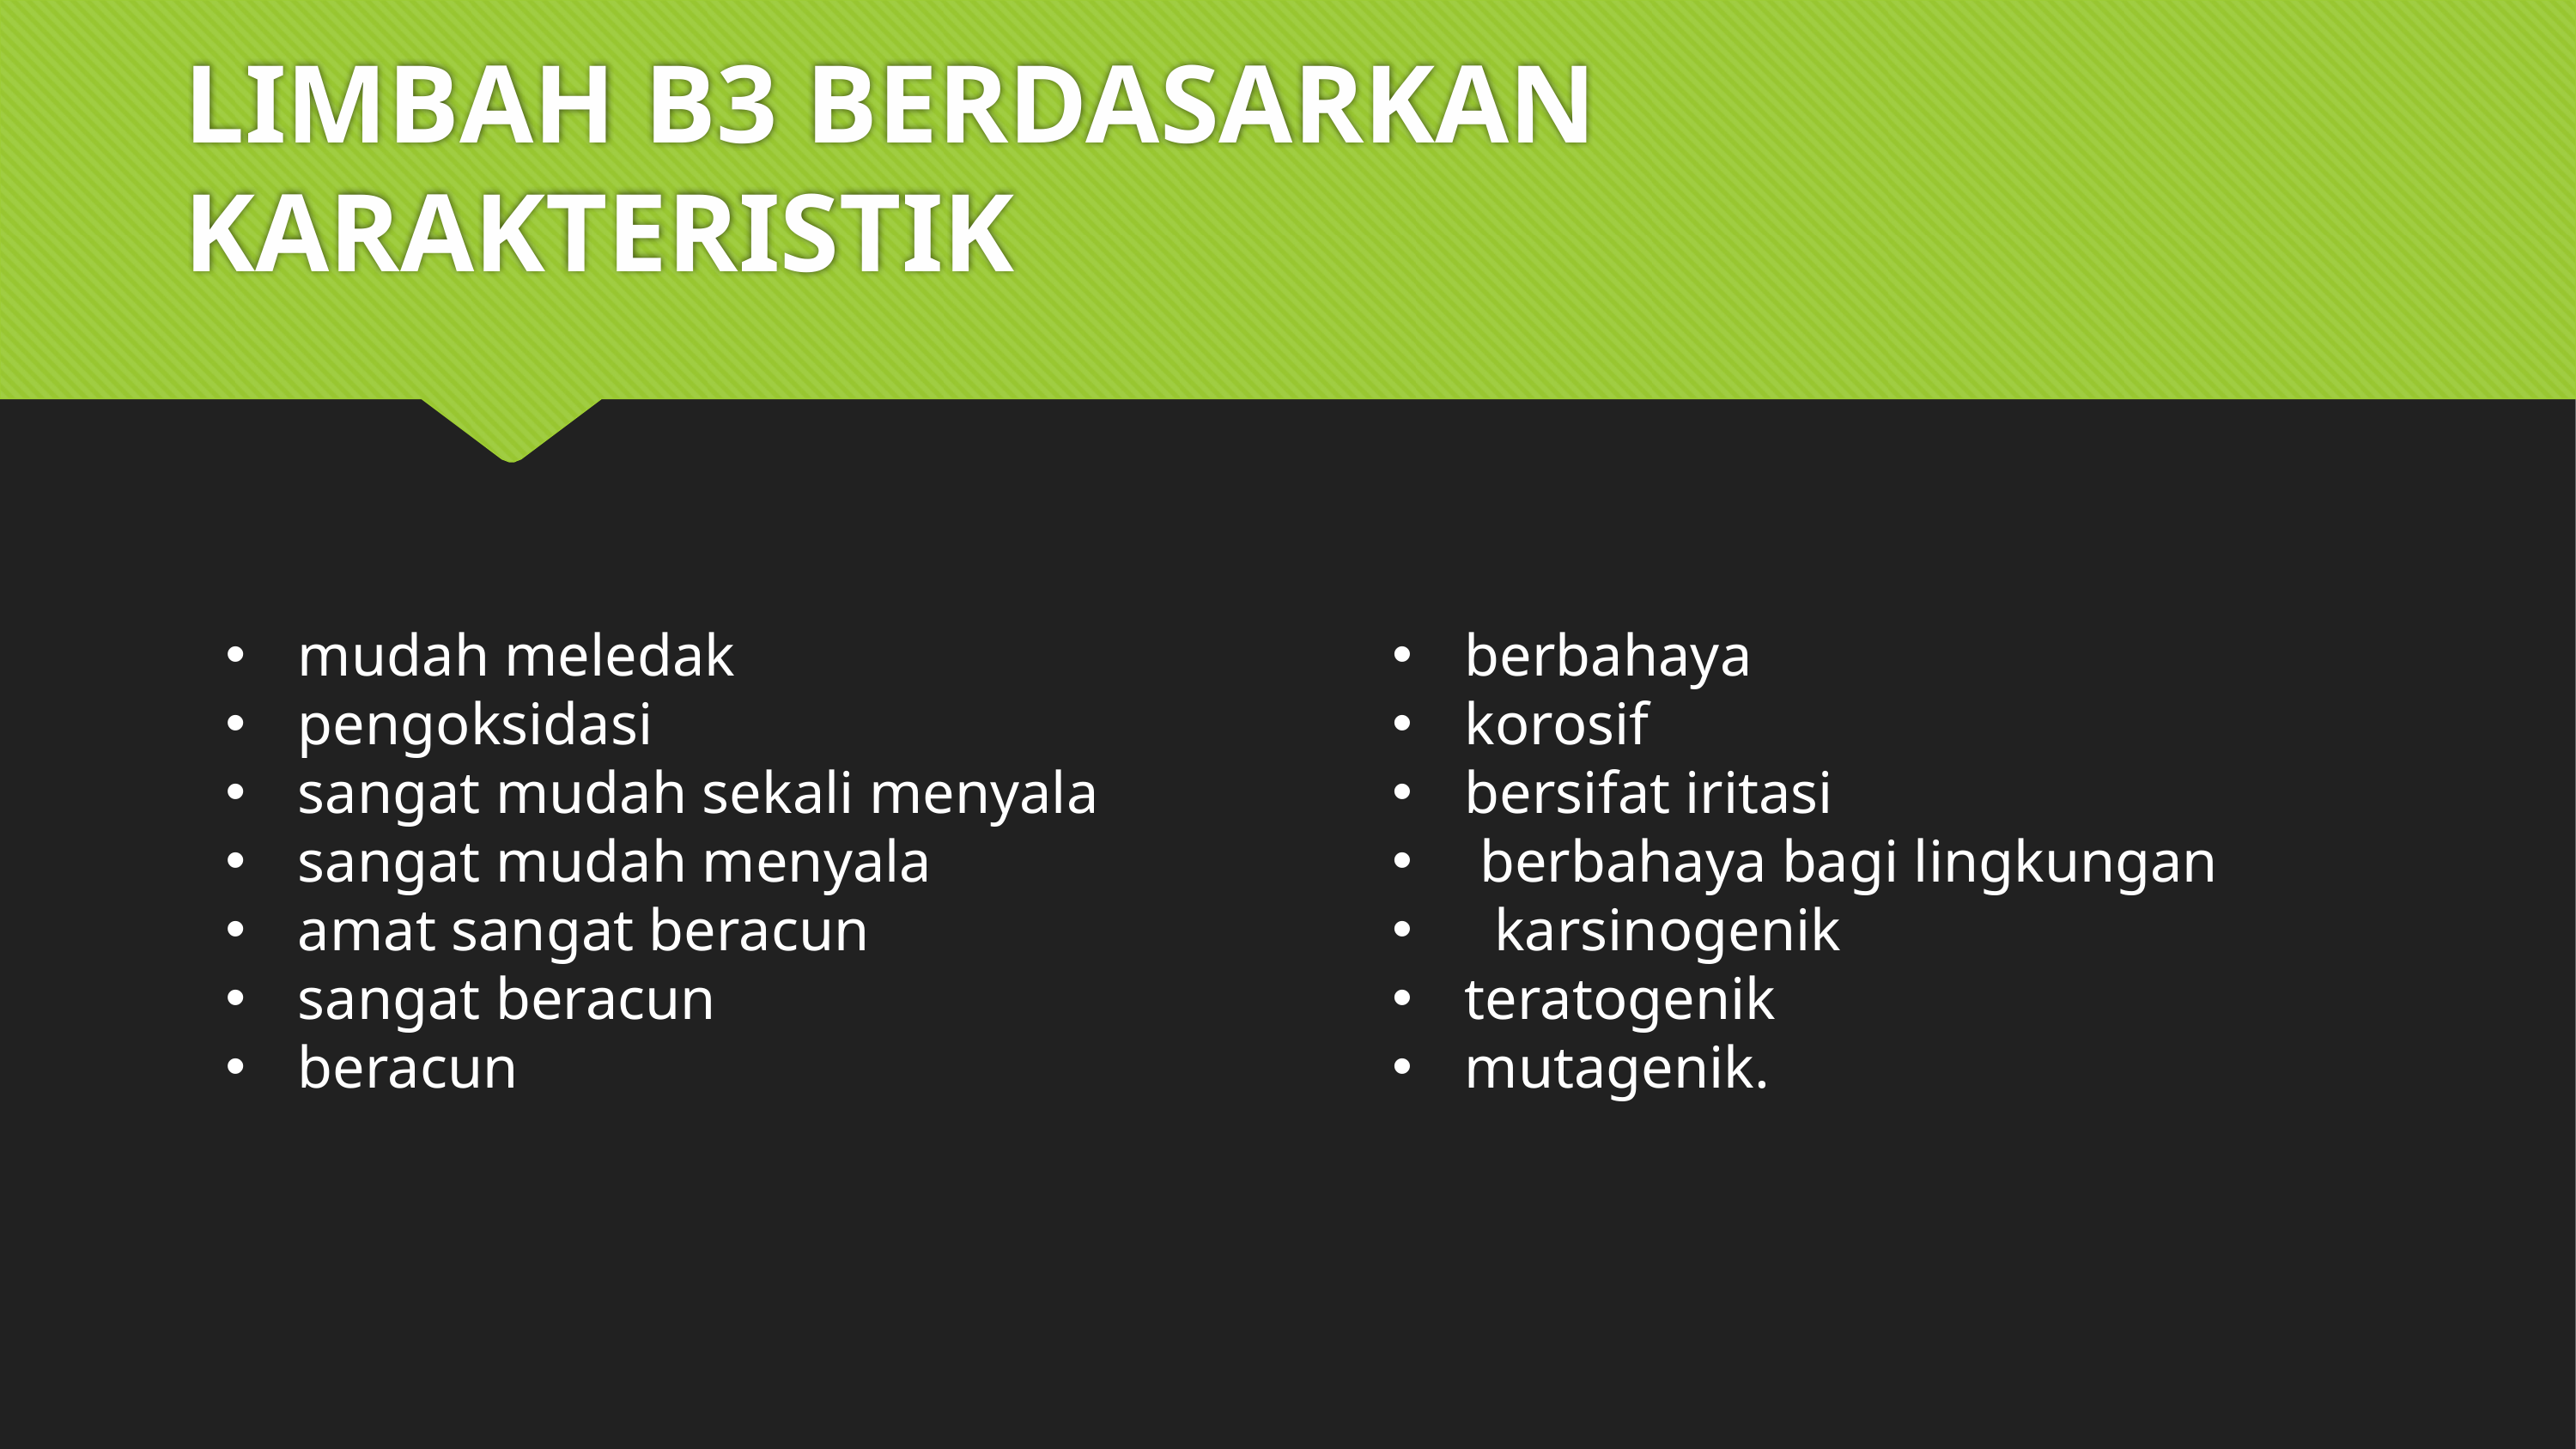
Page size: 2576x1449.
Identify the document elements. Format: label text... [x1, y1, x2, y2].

title LIMBAH B3 BERDASARKAN KARAKTERISTIK [171, 94, 2405, 300]
text_box mudah meledak pengoksidasi sangat mudah sekali menyala sangat mudah menyala amat sangat beracun sangat beracun beracun [212, 612, 1238, 1106]
text_box berbahaya korosif bersifat iritasi berbahaya bagi lingkungan karsinogenik teratogenik mutagenik. [1379, 612, 2405, 1106]
